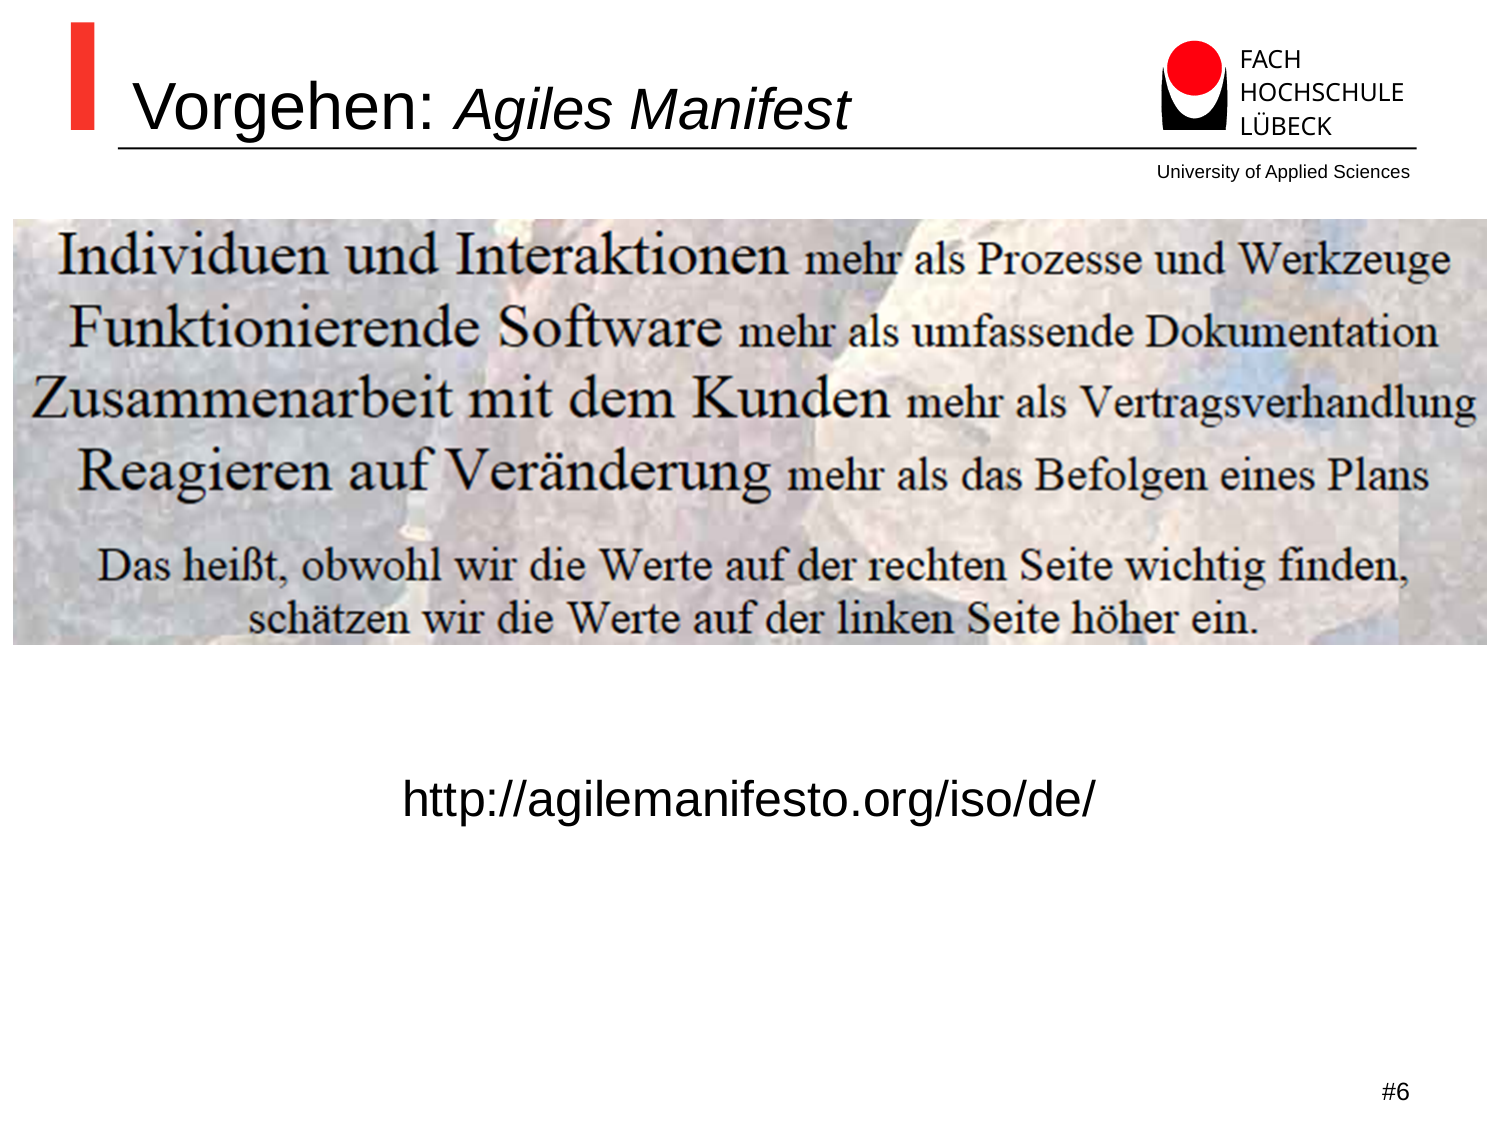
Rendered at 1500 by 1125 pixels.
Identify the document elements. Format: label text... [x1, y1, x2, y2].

title Vorgehen: Agiles Manifest [117, 0, 1140, 149]
picture [13, 219, 1487, 646]
text_box http://agilemanifesto.org/iso/de/ [387, 759, 1113, 834]
slide_number #6 [1312, 1053, 1425, 1114]
